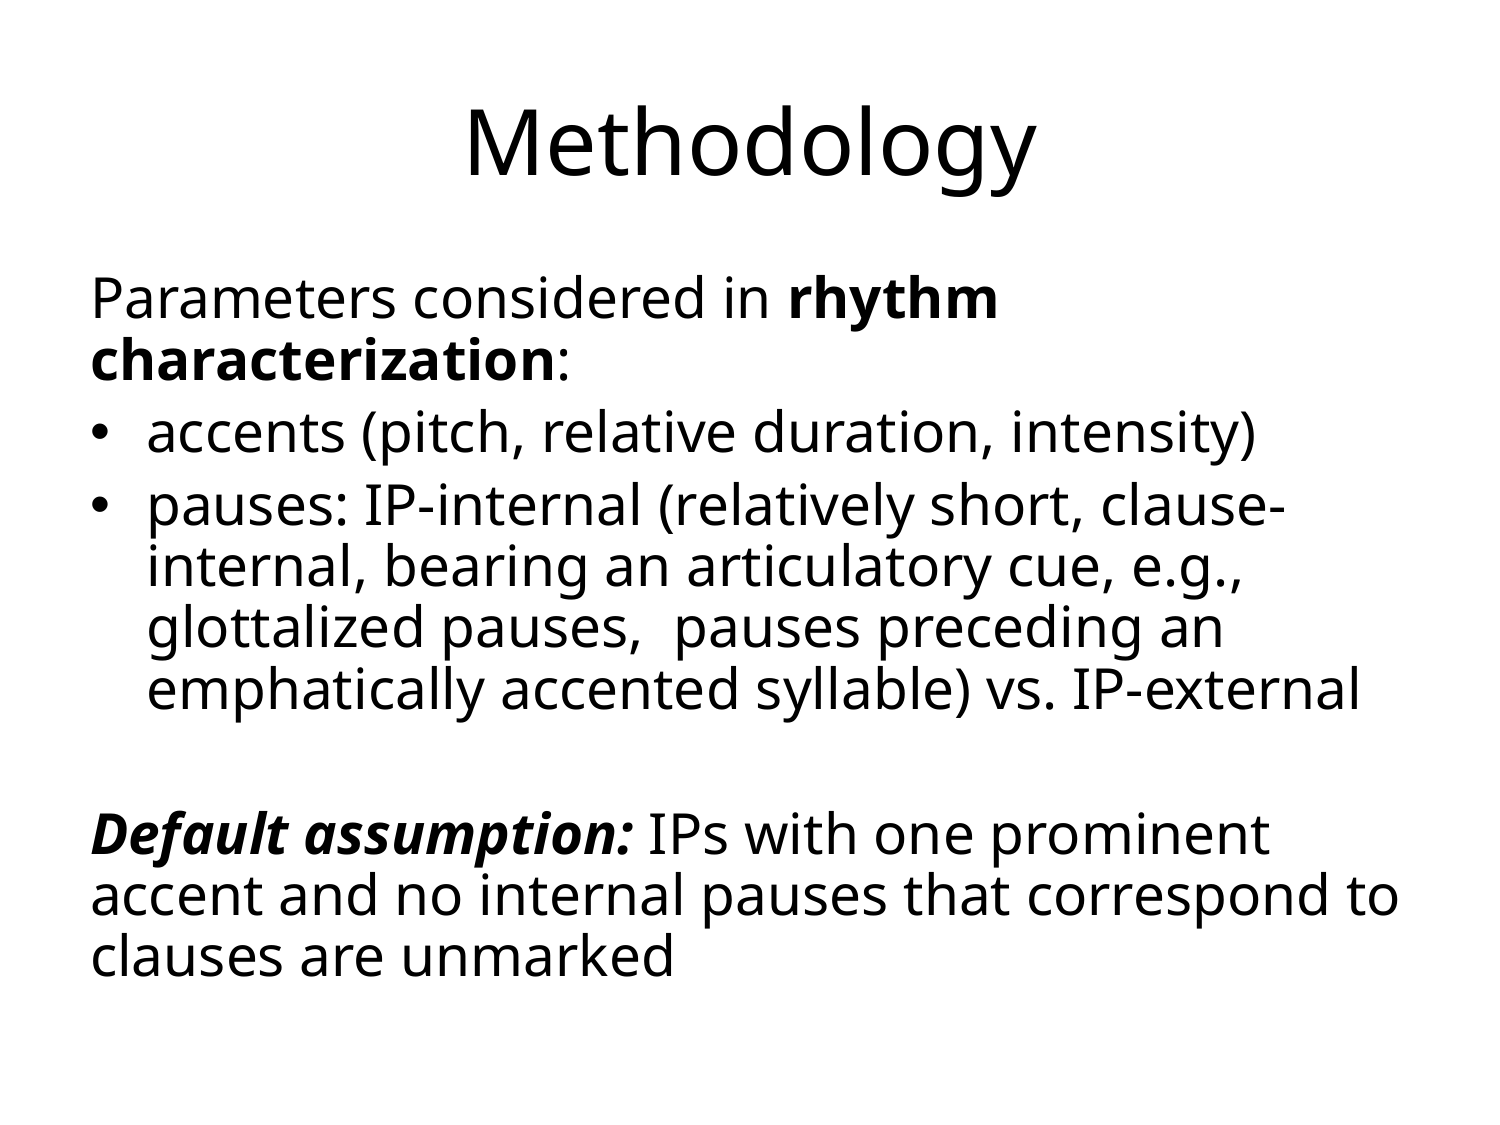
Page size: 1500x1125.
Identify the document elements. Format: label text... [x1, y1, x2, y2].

title Methodology [75, 45, 1425, 233]
list Parameters considered in rhythm characterization: accents (pitch, relative duration, intensity) pauses: IP-internal (relatively short, clause-internal, bearing an articulatory cue, e.g., glottalized pauses, pauses preceding an emphatically accented syllable) vs. IP-external Default assumption: IPs with one prominent accent and no internal pauses that correspond to clauses are unmarked [75, 262, 1425, 1005]
